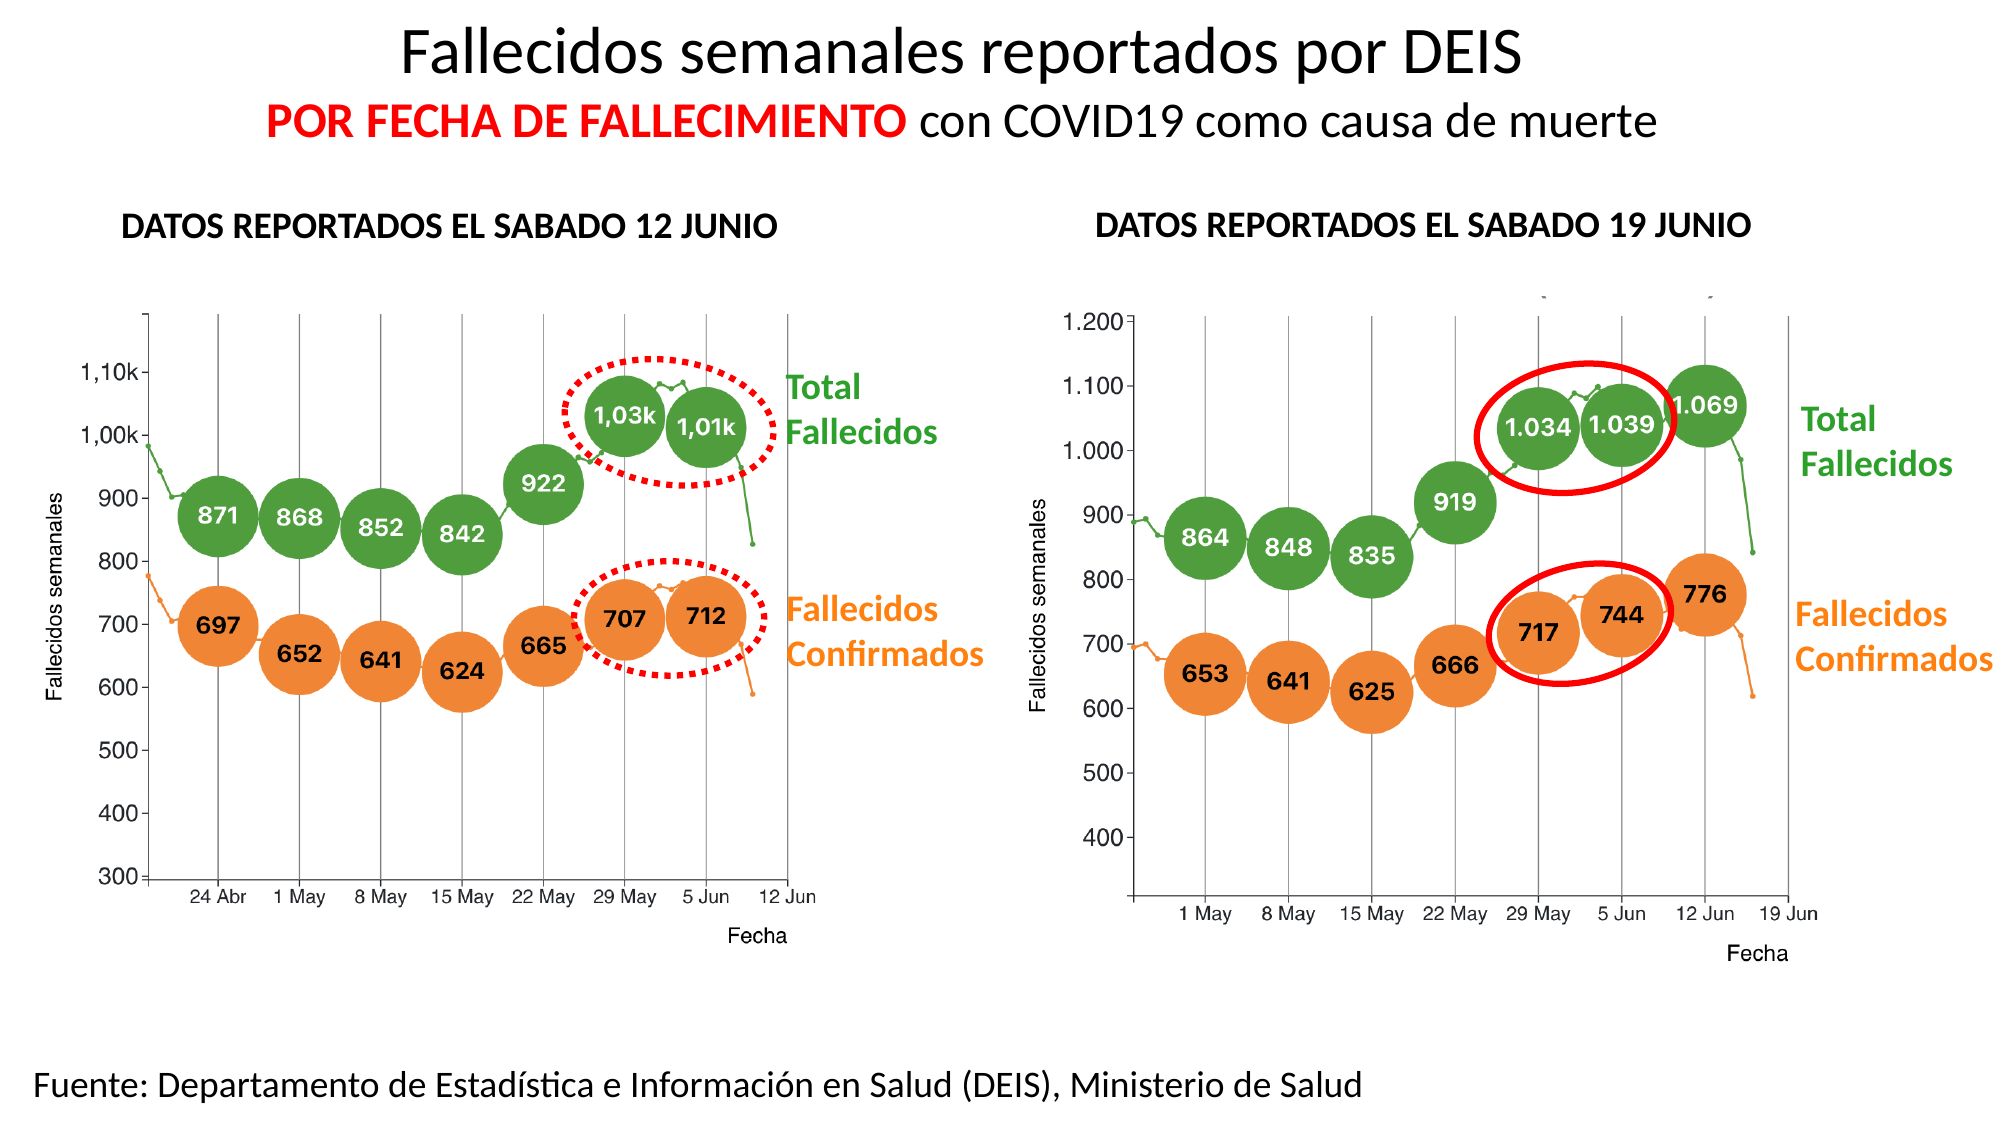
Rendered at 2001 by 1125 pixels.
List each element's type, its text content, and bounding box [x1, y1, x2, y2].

text_box DATOS REPORTADOS EL SABADO 19 JUNIO [1080, 192, 1768, 253]
picture [1011, 296, 1824, 968]
text_box Fallecidos Confirmados [1824, 581, 2000, 687]
text_box Fallecidos semanales reportados por DEIS POR FECHA DE FALLECIMIENTO con COVID19 como causa de muerte [251, 0, 1674, 155]
text_box Fallecidos Confirmados [825, 576, 1000, 681]
text_box Total Fallecidos [1824, 386, 1969, 492]
text_box DATOS REPORTADOS EL SABADO 12 JUNIO [106, 193, 794, 254]
text_box Total Fallecidos [825, 354, 954, 460]
text_box Fuente: Departamento de Estadística e Información en Salud (DEIS), Ministerio de Salud [18, 1052, 1380, 1113]
picture [35, 297, 825, 952]
